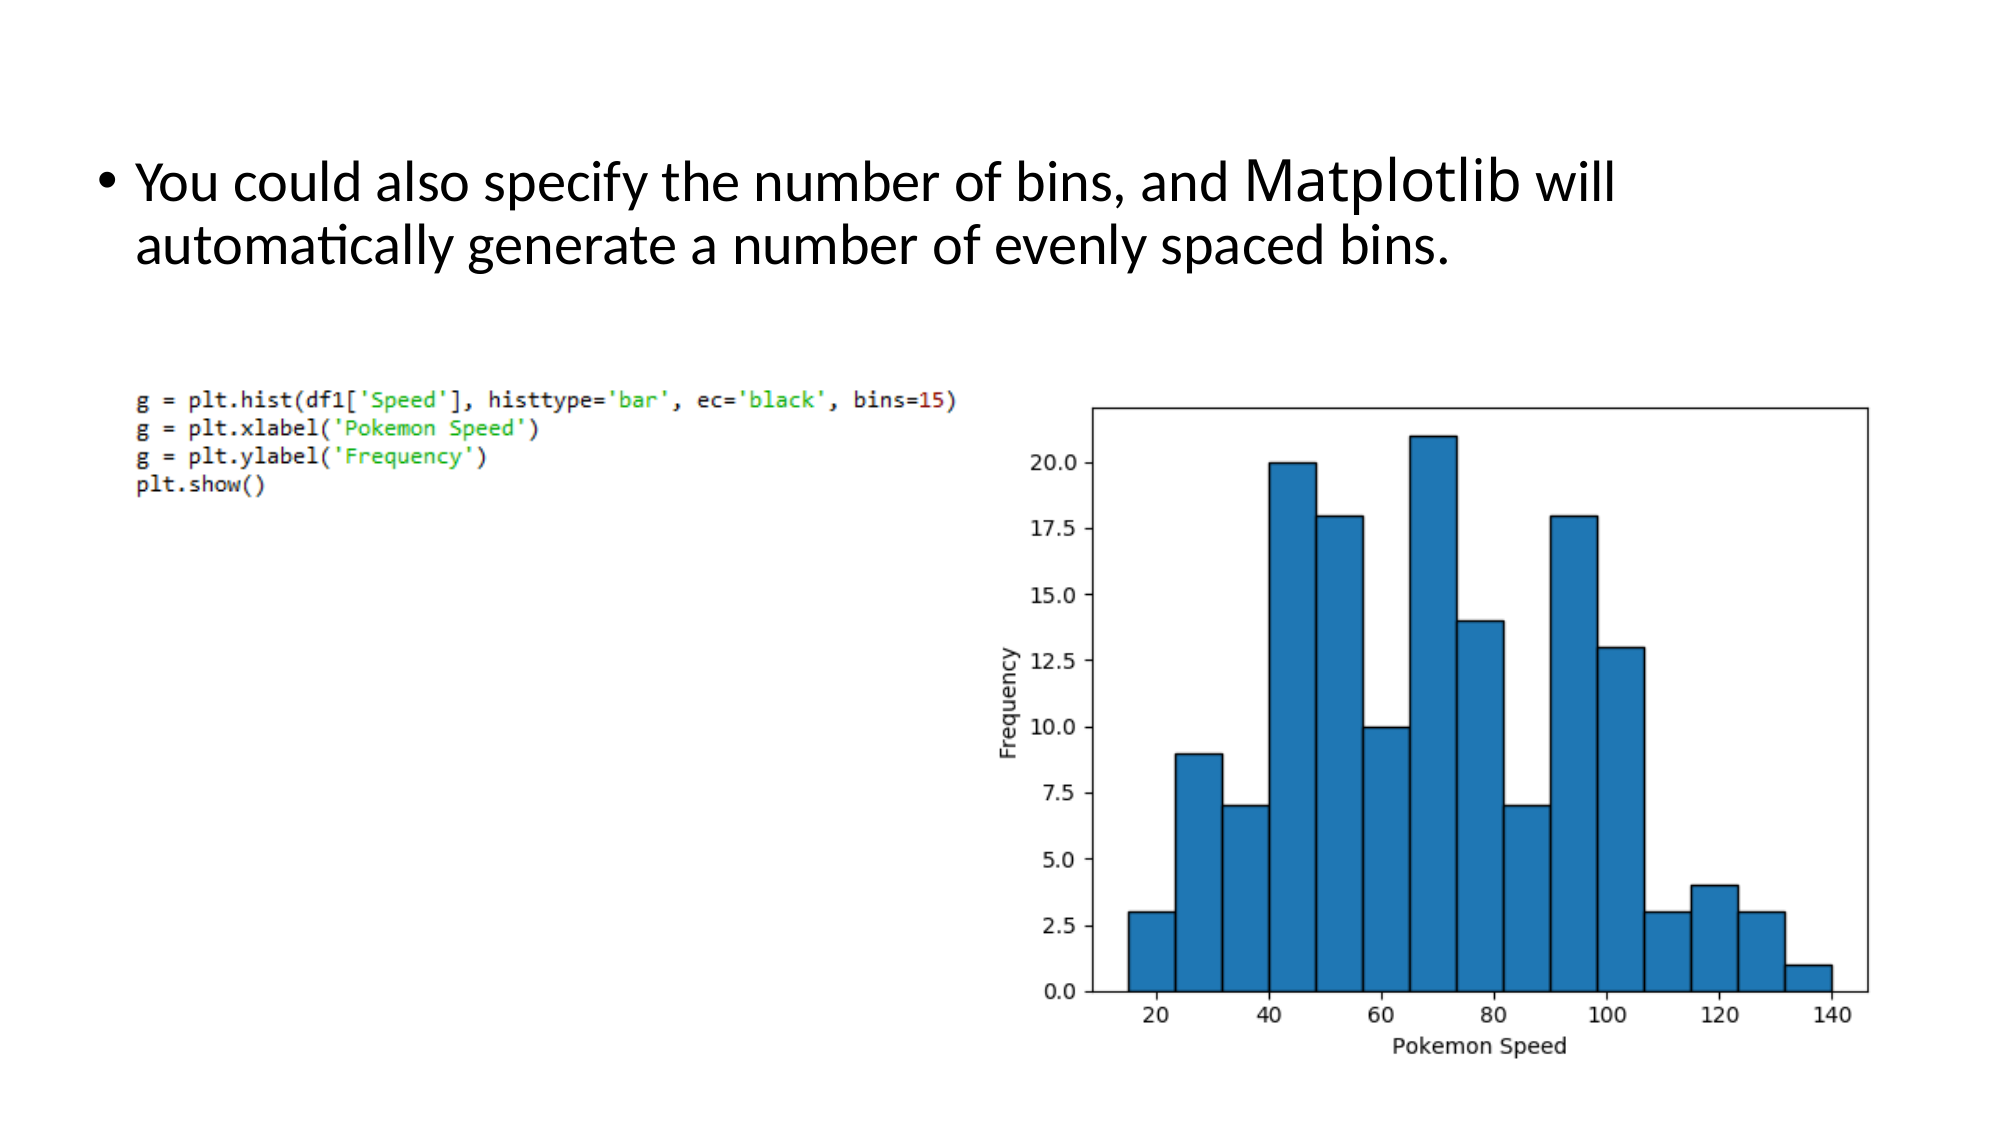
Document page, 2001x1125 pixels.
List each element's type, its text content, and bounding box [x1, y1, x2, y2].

picture [131, 389, 988, 506]
picture [997, 389, 1880, 1065]
list You could also specify the number of bins, and Matplotlib will automatically generate a number of evenly spaced bins. [82, 143, 1962, 858]
